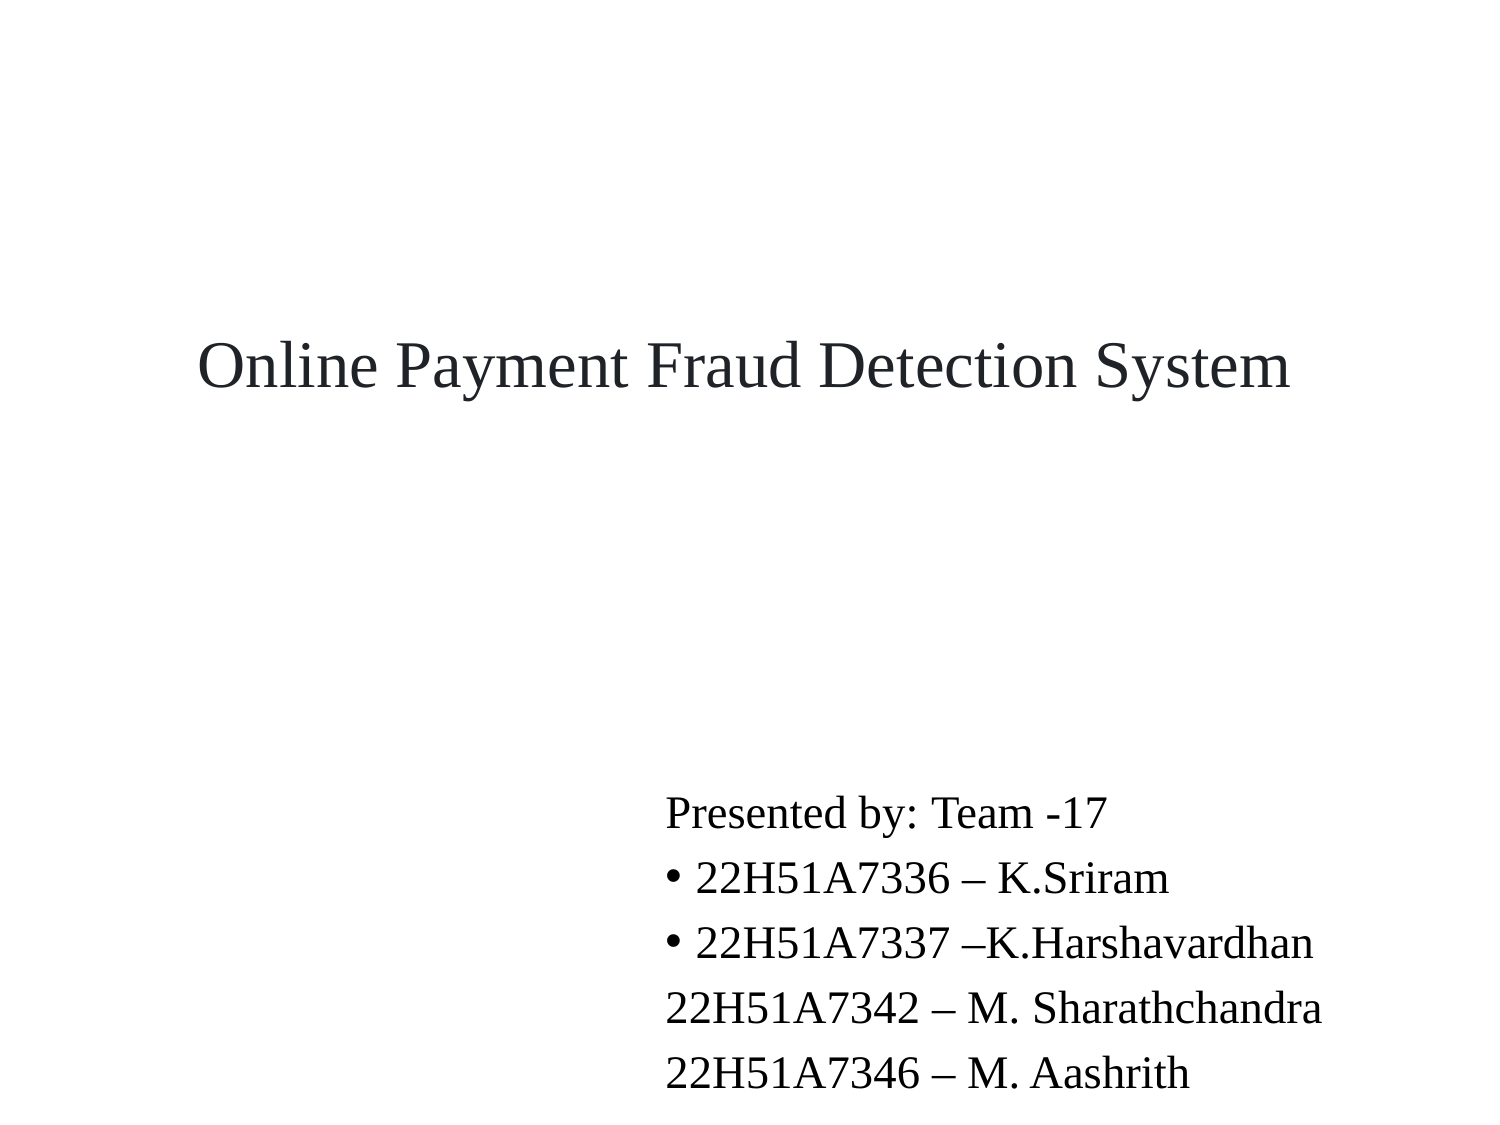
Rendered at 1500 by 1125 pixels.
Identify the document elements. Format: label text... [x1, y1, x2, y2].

title Online Payment Fraud Detection System [197, 276, 1383, 455]
subtitle Presented by: Team -17 22H51A7336 – K.Sriram 22H51A7337 –K.Harshavardhan 22H51A7342 – M. Sharathchandra 22H51A7346 – M. Aashrith [665, 788, 1485, 1099]
